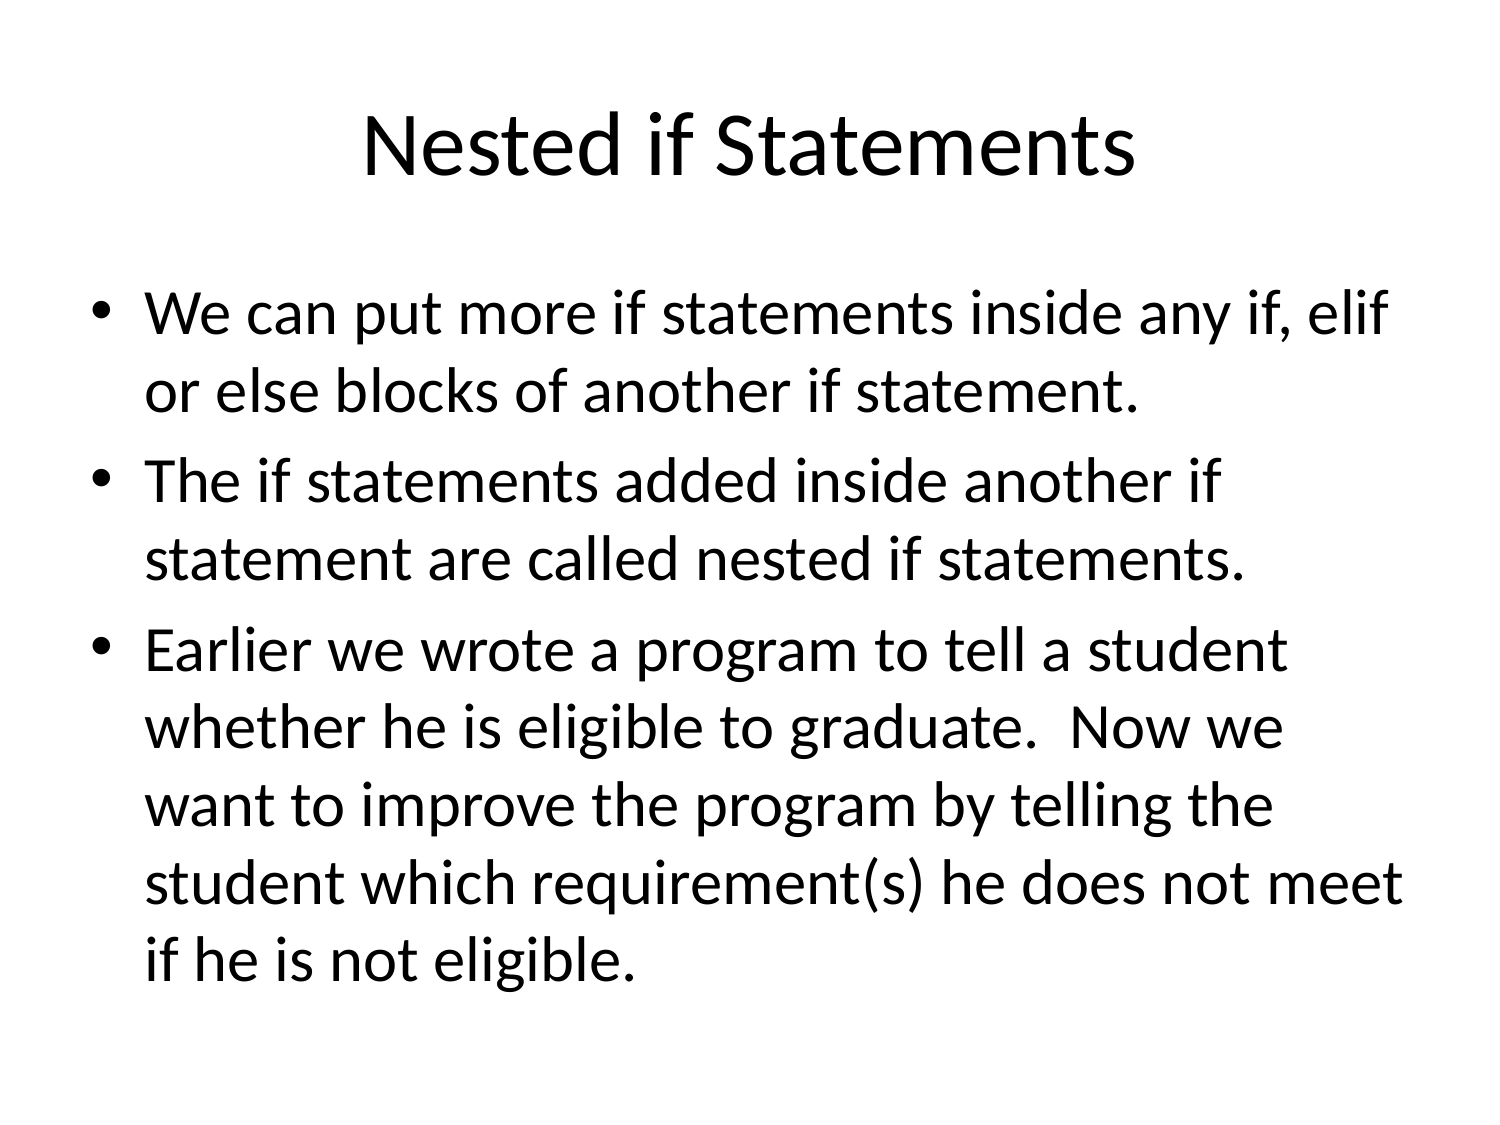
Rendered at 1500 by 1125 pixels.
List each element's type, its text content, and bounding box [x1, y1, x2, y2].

list We can put more if statements inside any if, elif or else blocks of another if statement. The if statements added inside another if statement are called nested if statements. Earlier we wrote a program to tell a student whether he is eligible to graduate. Now we want to improve the program by telling the student which requirement(s) he does not meet if he is not eligible. [75, 262, 1425, 1005]
title Nested if Statements [75, 45, 1425, 233]
